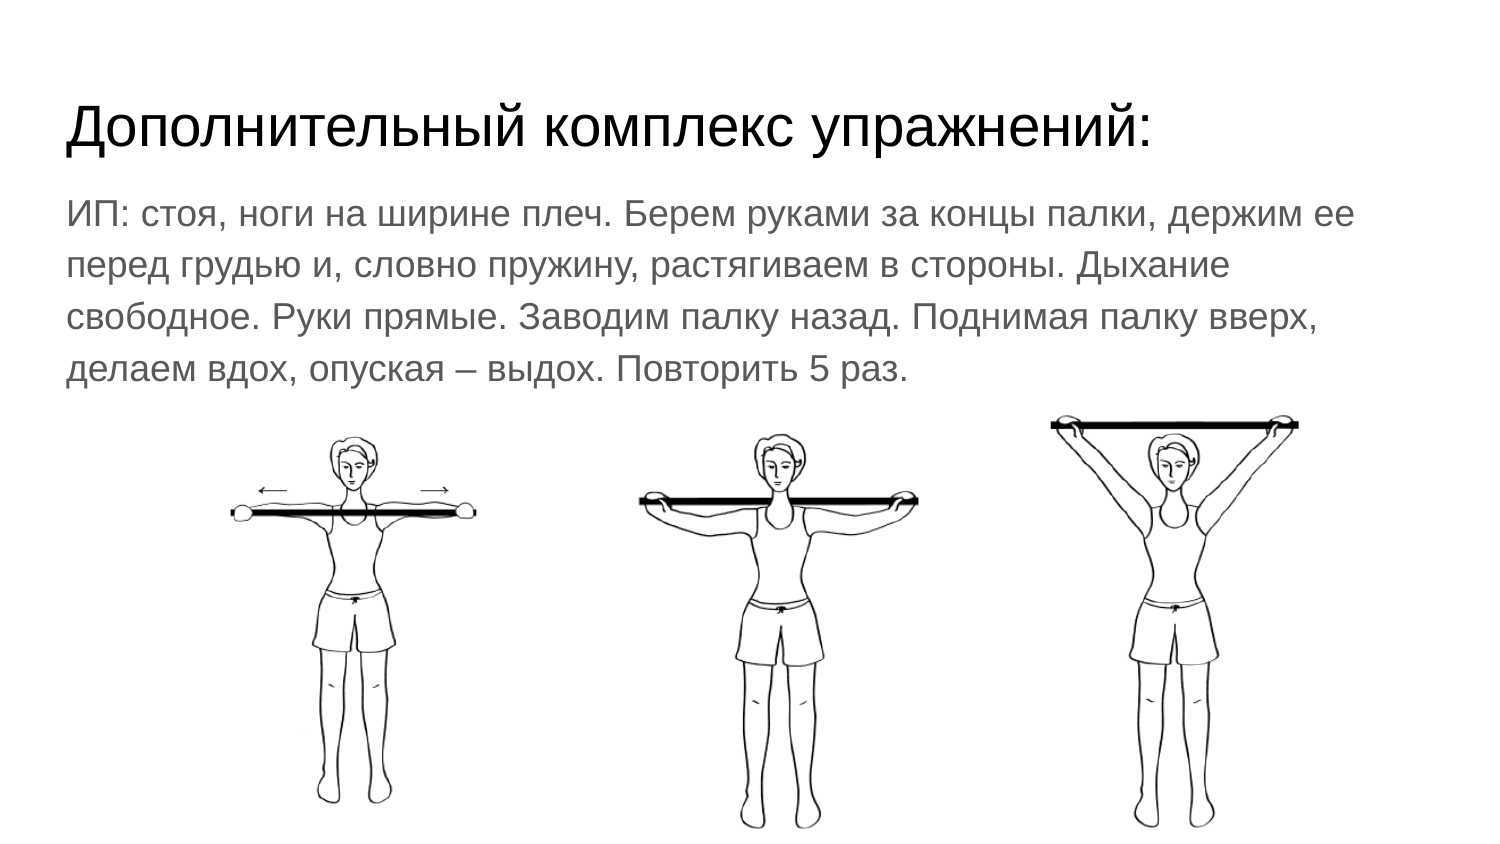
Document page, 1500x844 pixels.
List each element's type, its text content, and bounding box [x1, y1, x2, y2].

title Дополнительный комплекс упражнений: [51, 72, 1449, 166]
picture [1019, 388, 1314, 833]
list ИП: стоя, ноги на ширине плеч. Берем руками за концы палки, держим ее перед грудью и, словно пружину, растягиваем в стороны. Дыхание свободное. Руки прямые. Заводим палку назад. Поднимая палку вверх, делаем вдох, опуская – выдох. Повторить 5 раз. [51, 166, 1449, 400]
picture [599, 399, 950, 844]
picture [206, 424, 530, 819]
